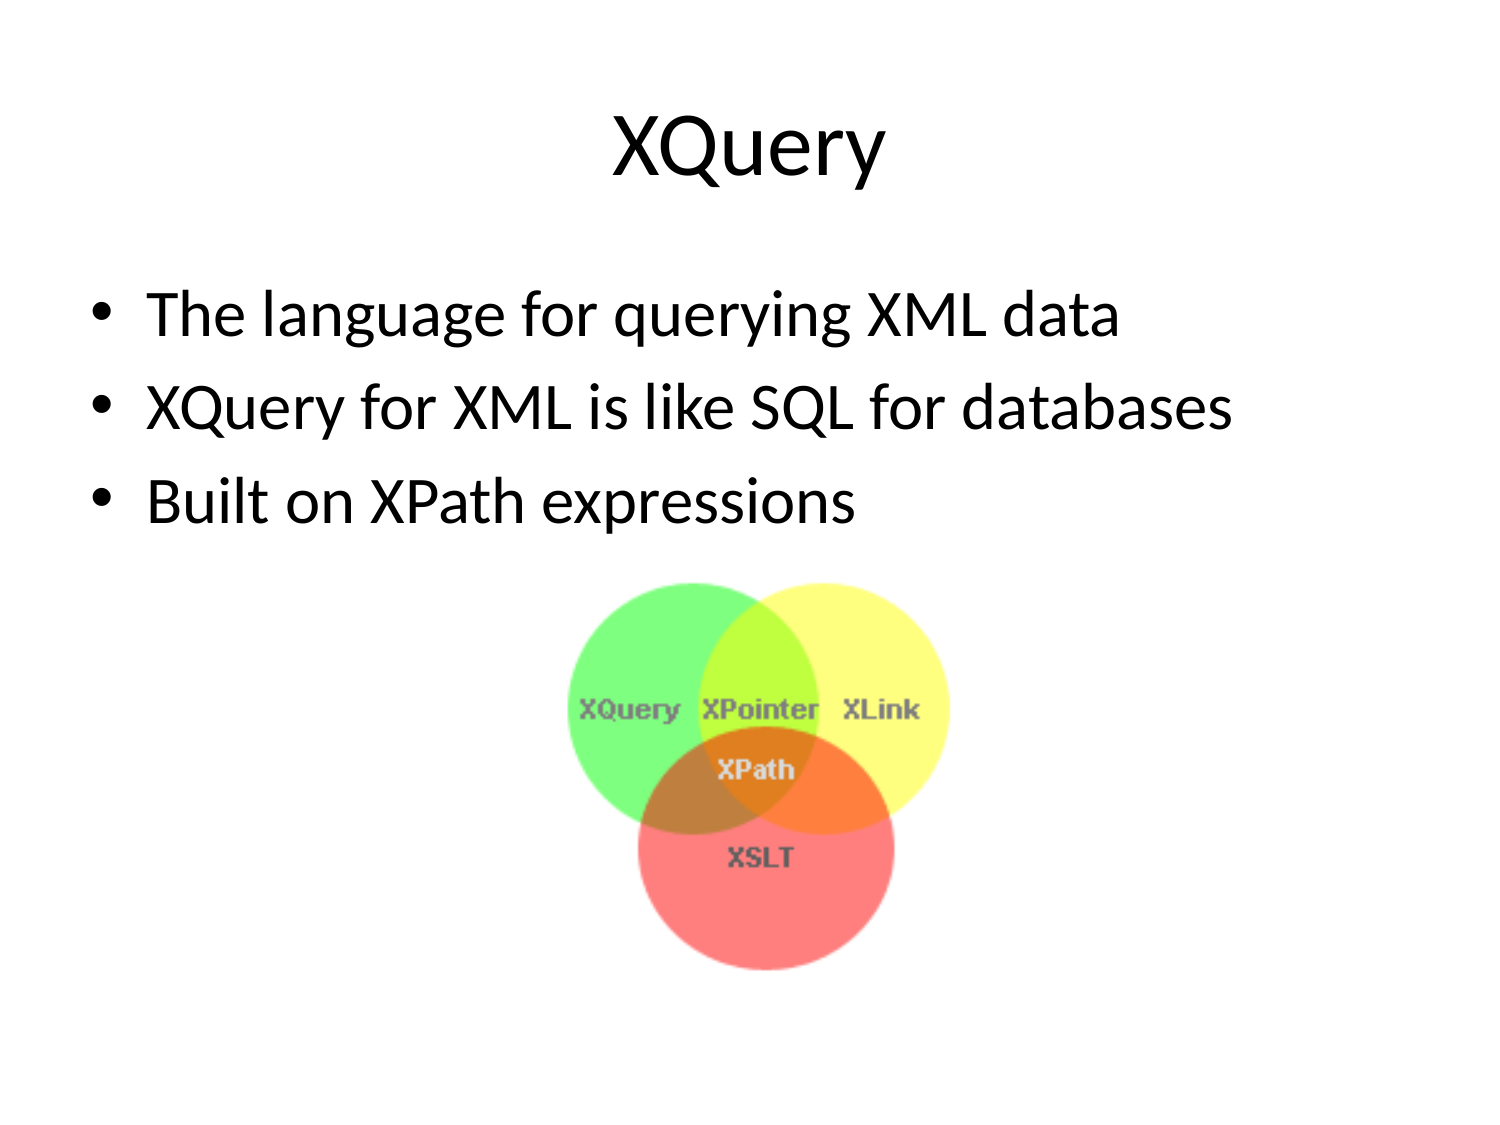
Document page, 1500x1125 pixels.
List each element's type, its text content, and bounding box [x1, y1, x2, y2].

title XQuery [75, 45, 1425, 233]
picture [560, 574, 963, 977]
list The language for querying XML data XQuery for XML is like SQL for databases Built on XPath expressions [75, 262, 1425, 1005]
